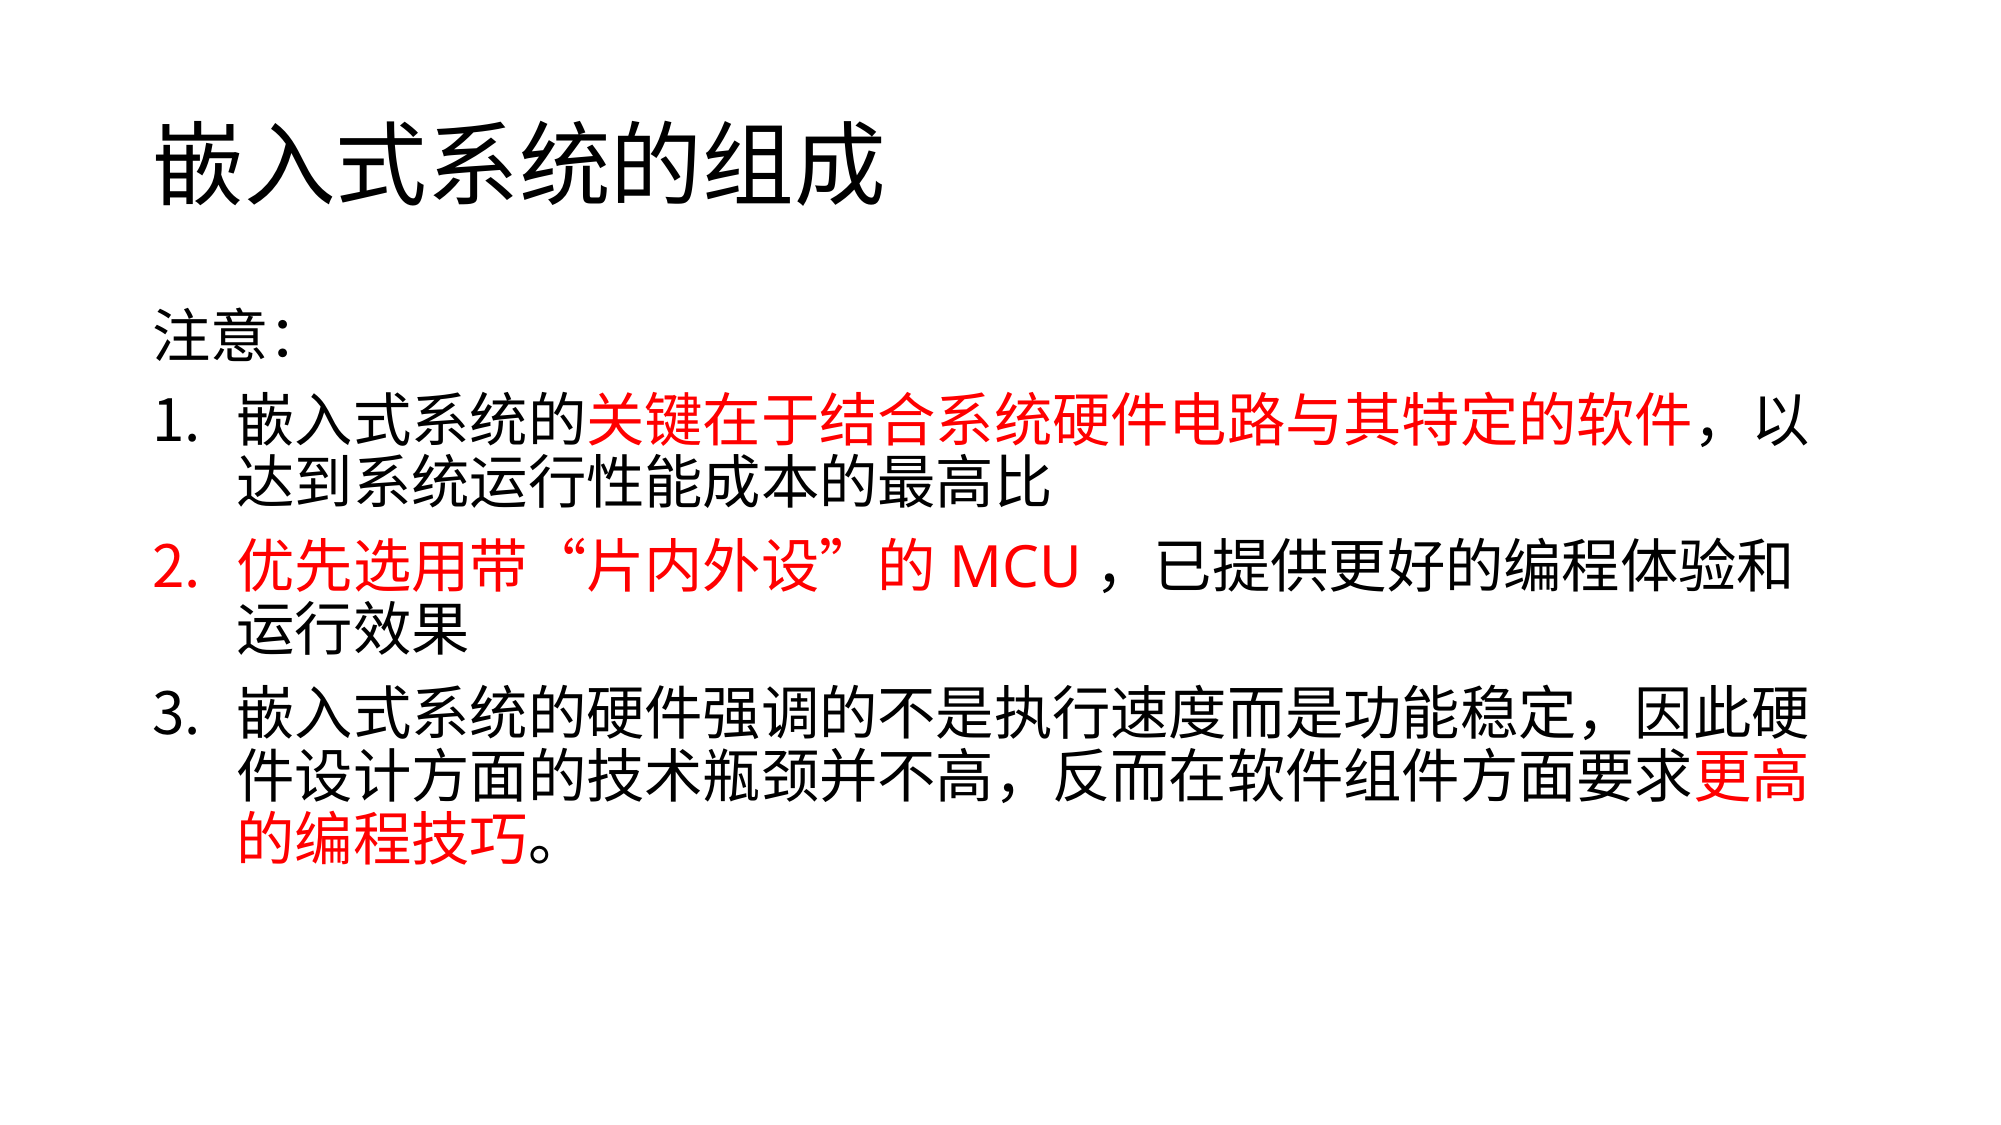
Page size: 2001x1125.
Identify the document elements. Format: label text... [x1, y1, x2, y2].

title 嵌入式系统的组成 [137, 59, 1863, 278]
list 注意： 嵌入式系统的关键在于结合系统硬件电路与其特定的软件，以达到系统运行性能成本的最高比 优先选用带“片内外设”的MCU，已提供更好的编程体验和运行效果 嵌入式系统的硬件强调的不是执行速度而是功能稳定，因此硬件设计方面的技术瓶颈并不高，反而在软件组件方面要求更高的编程技巧。 [137, 299, 1863, 1014]
